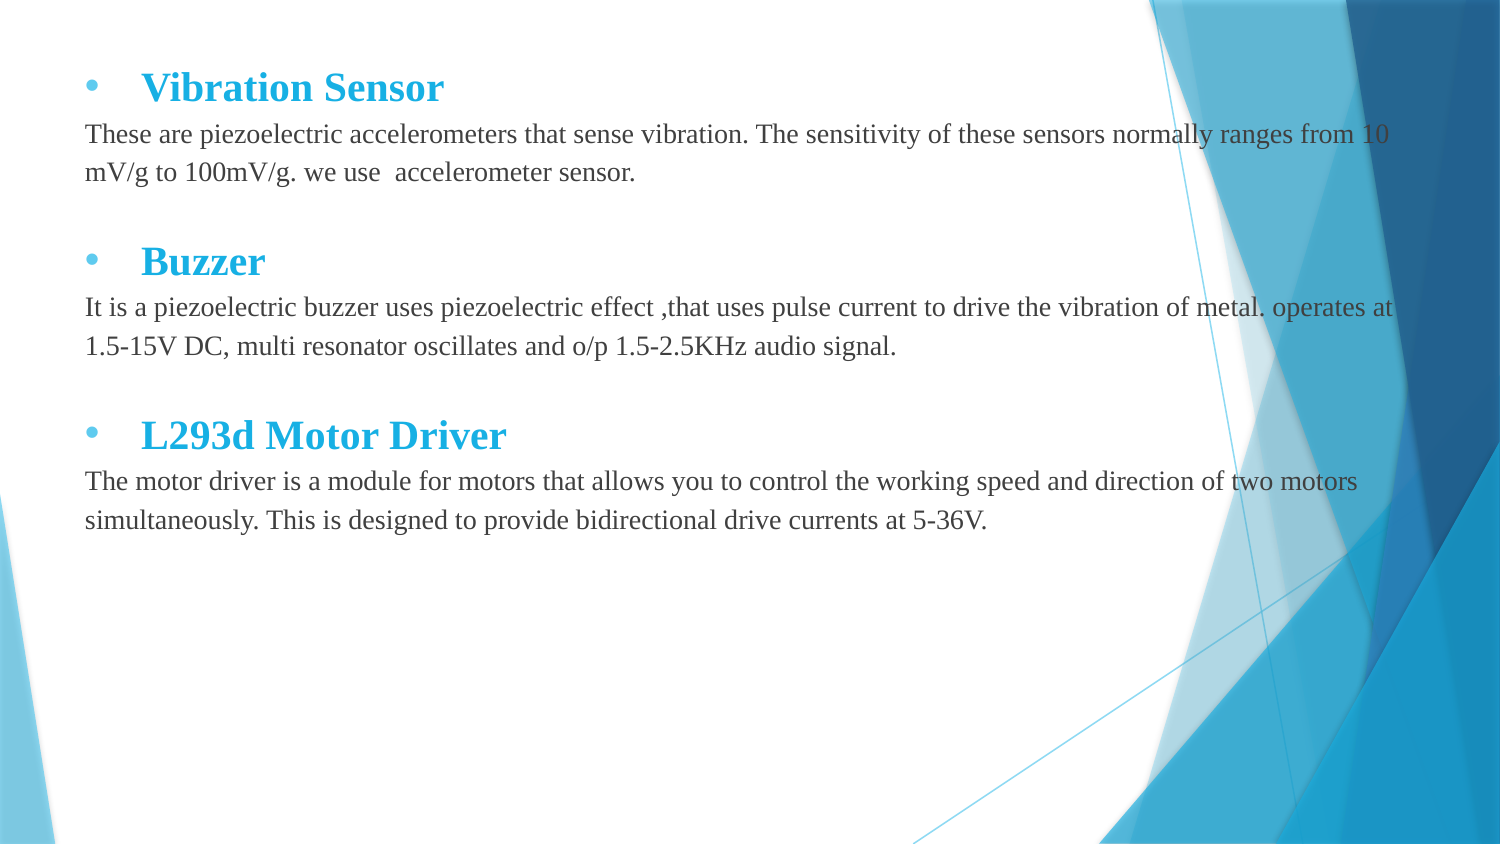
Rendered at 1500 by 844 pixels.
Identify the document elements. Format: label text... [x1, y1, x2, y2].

list Vibration Sensor These are piezoelectric accelerometers that sense vibration. The sensitivity of these sensors normally ranges from 10 mV/g to 100mV/g. we use accelerometer sensor. Buzzer It is a piezoelectric buzzer uses piezoelectric effect ,that uses pulse current to drive the vibration of metal. operates at 1.5-15V DC, multi resonator oscillates and o/p 1.5-2.5KHz audio signal. L293d Motor Driver The motor driver is a module for motors that allows you to control the working speed and direction of two motors simultaneously. This is designed to provide bidirectional drive currents at 5-36V. [51, 37, 1449, 810]
